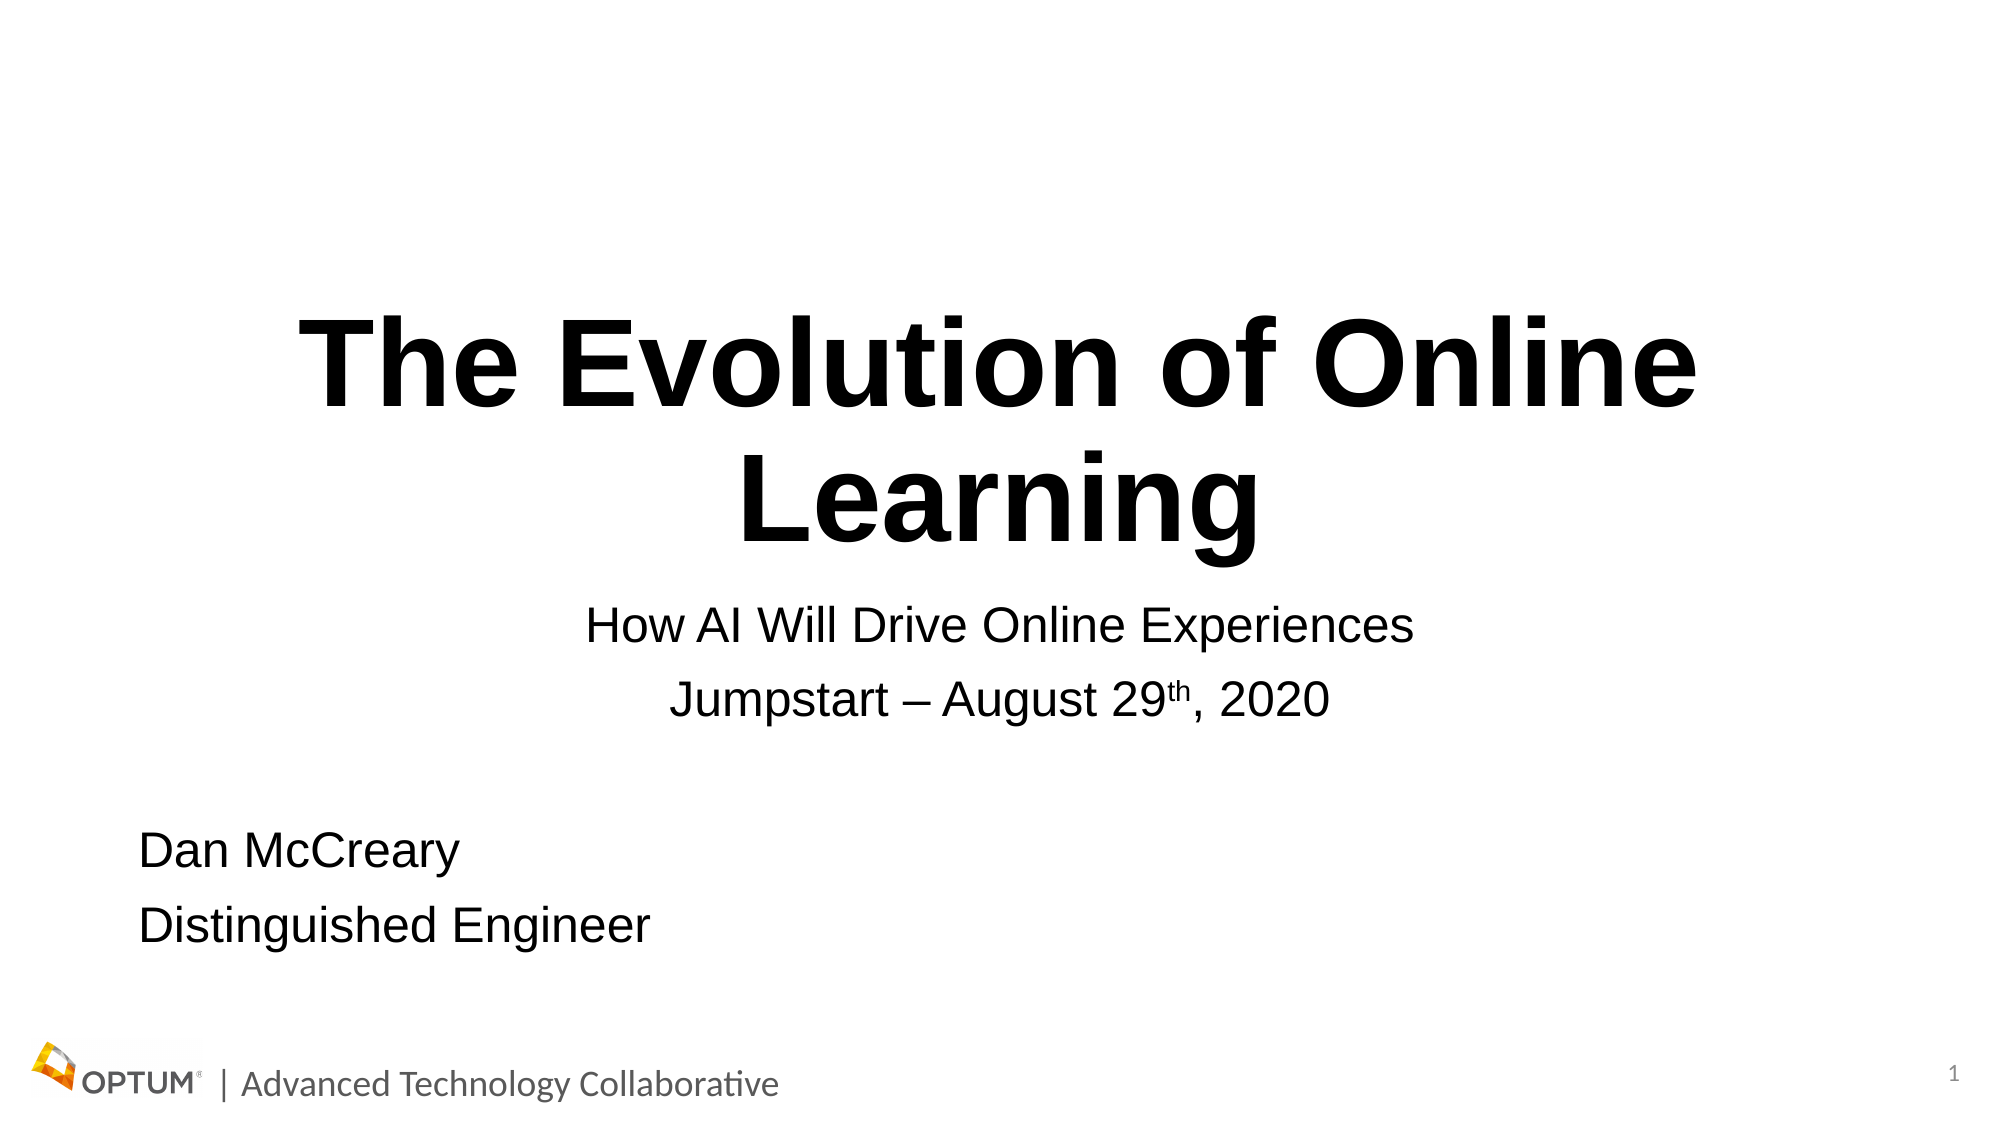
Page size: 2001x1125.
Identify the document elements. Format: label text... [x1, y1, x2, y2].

text_box Dan McCreary Distinguished Engineer [123, 816, 1624, 992]
slide_number 1 [1524, 1041, 1975, 1102]
subtitle How AI Will Drive Online Experiences Jumpstart – August 29th, 2020 [249, 591, 1750, 766]
picture [31, 1038, 203, 1098]
title The Evolution of Online Learning [249, 184, 1750, 576]
